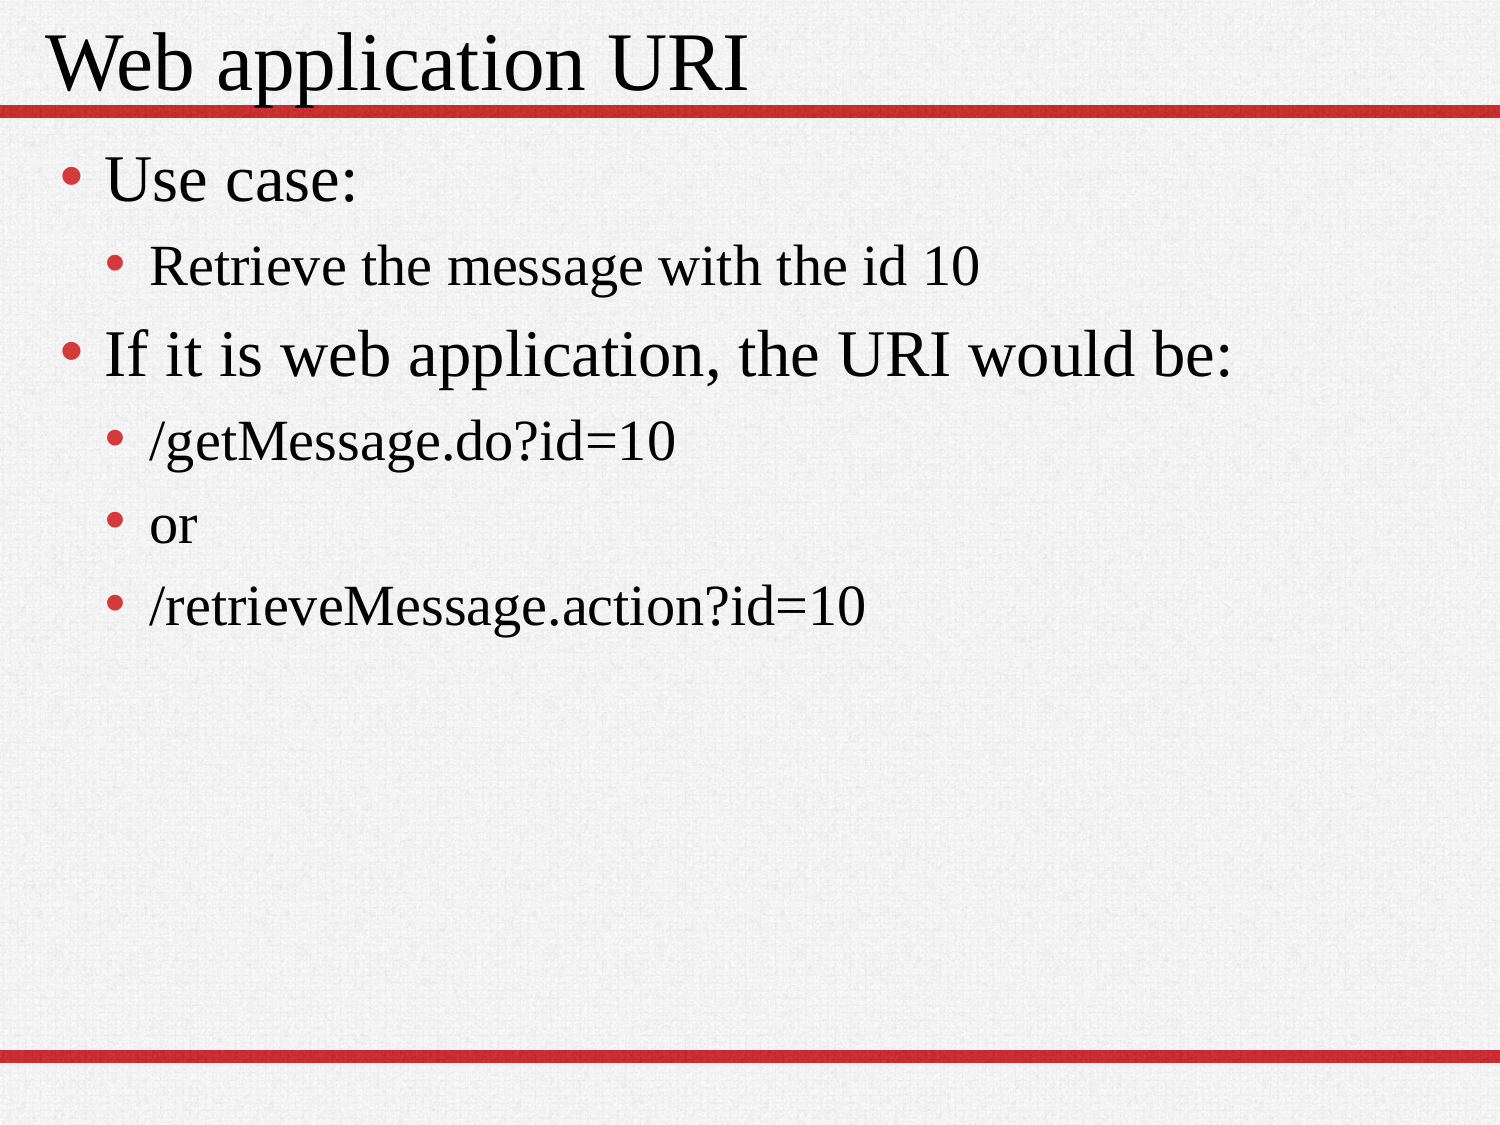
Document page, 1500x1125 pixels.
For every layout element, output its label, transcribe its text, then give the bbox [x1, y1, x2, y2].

title Web application URI [0, 0, 1500, 117]
list Use case: Retrieve the message with the id 10 If it is web application, the URI would be: /getMessage.do?id=10 or /retrieveMessage.action?id=10 [45, 120, 1455, 651]
picture [0, 117, 1500, 1125]
